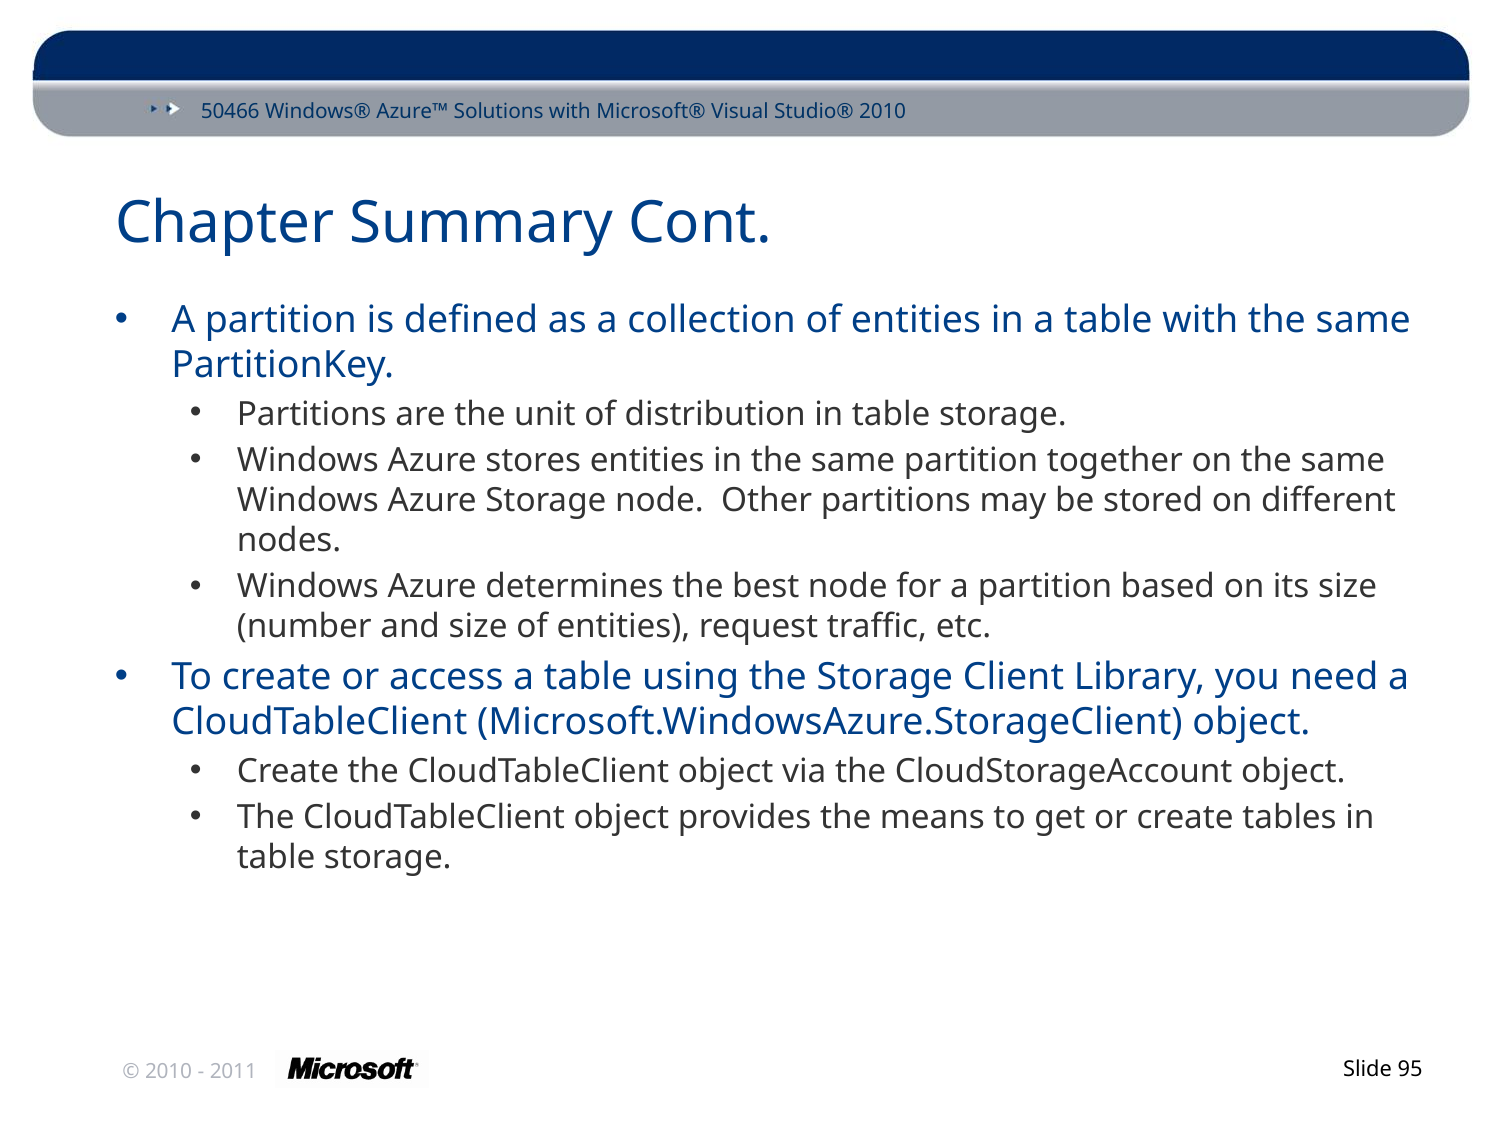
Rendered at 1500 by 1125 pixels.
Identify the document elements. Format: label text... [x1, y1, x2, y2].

title Chapter Summary Cont. [100, 143, 1433, 262]
picture [0, 1, 1500, 159]
list A partition is defined as a collection of entities in a table with the same PartitionKey. Partitions are the unit of distribution in table storage. Windows Azure stores entities in the same partition together on the same Windows Azure Storage node. Other partitions may be stored on different nodes. Windows Azure determines the best node for a partition based on its size (number and size of entities), request traffic, etc. To create or access a table using the Storage Client Library, you need a CloudTableClient (Microsoft.WindowsAzure.StorageClient) object. Create the CloudTableClient object via the CloudStorageAccount object. The CloudTableClient object provides the means to get or create tables in table storage. [99, 287, 1433, 1025]
picture [275, 1050, 429, 1088]
